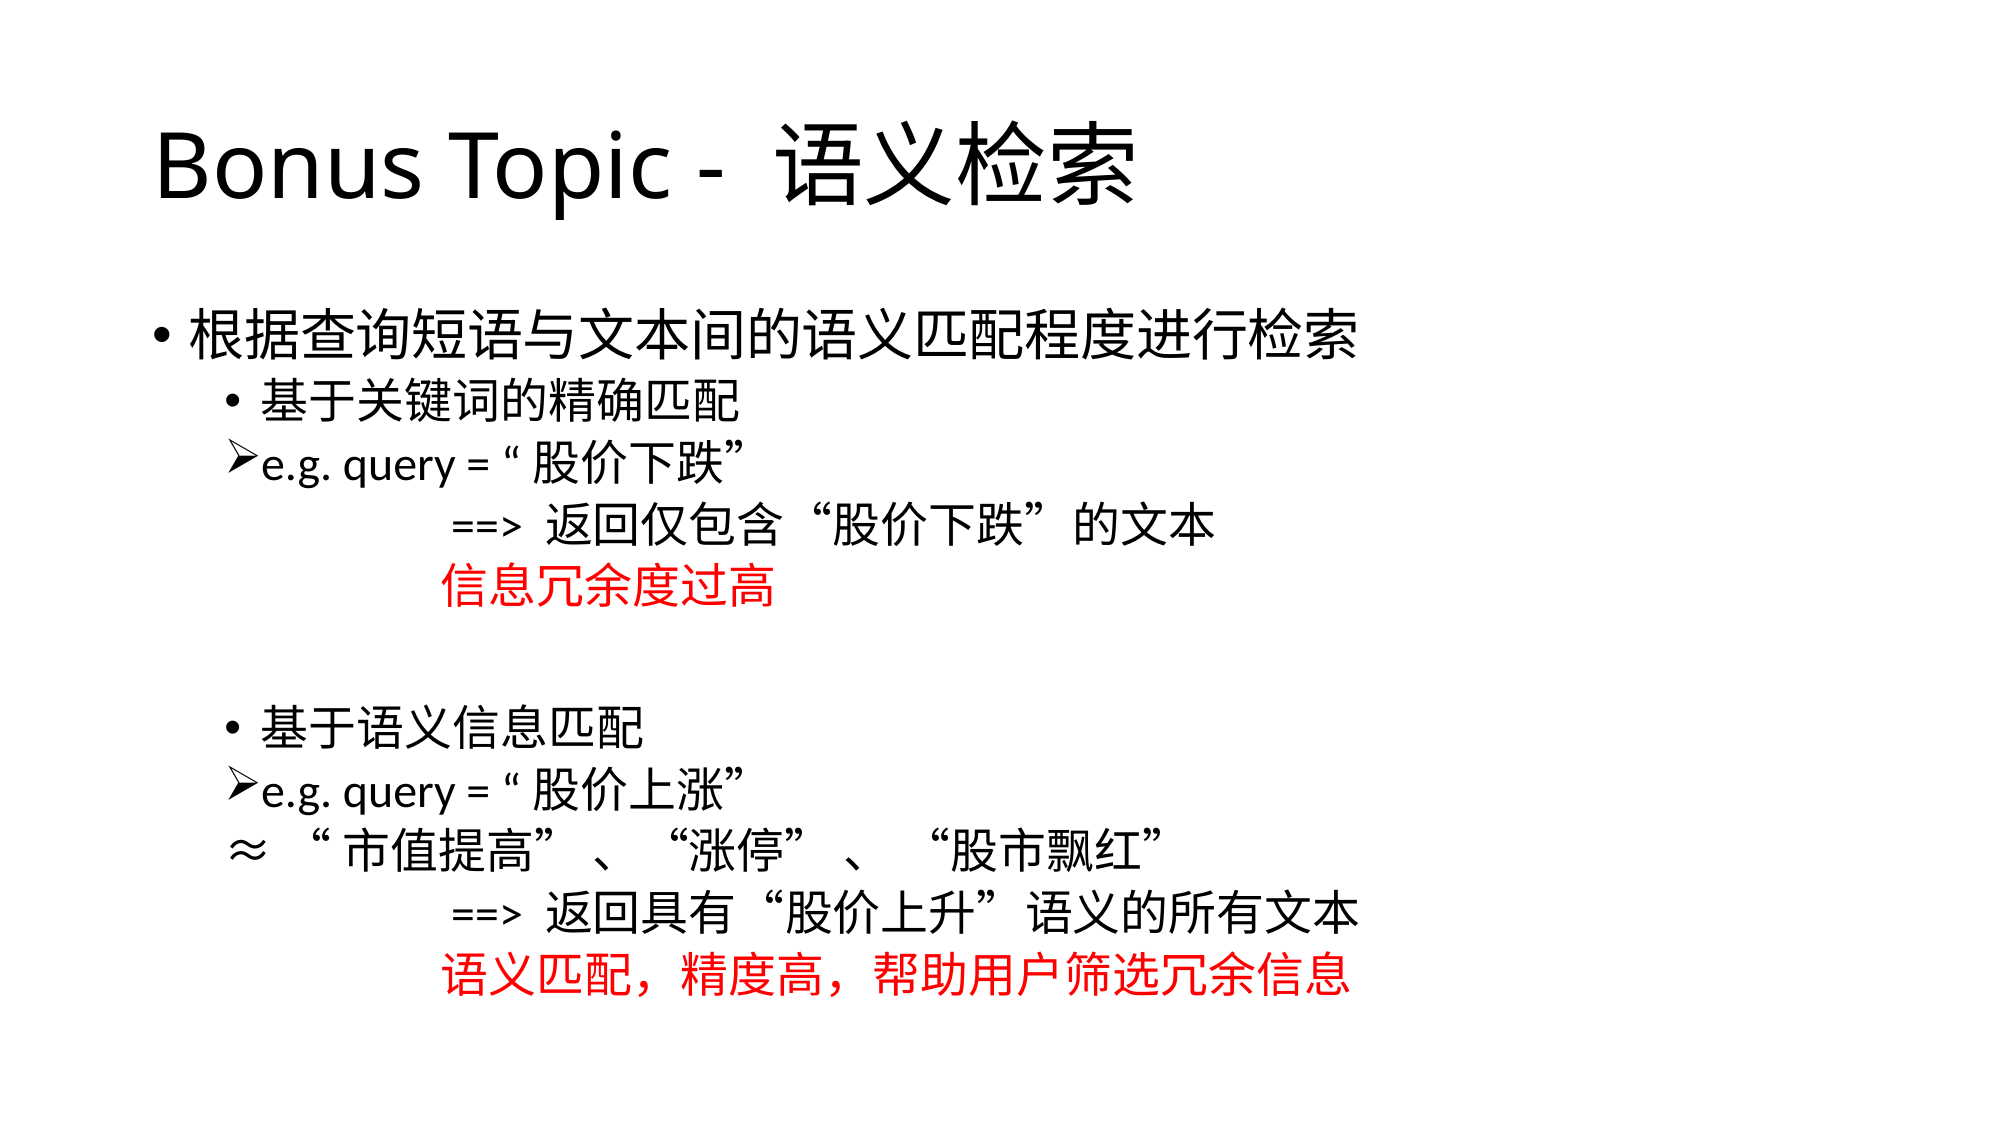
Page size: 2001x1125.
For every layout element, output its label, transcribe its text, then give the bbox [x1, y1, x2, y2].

list 根据查询短语与文本间的语义匹配程度进行检索 基于关键词的精确匹配 e.g. query = “股价下跌” ==> 返回仅包含“股价下跌”的文本 信息冗余度过高 基于语义信息匹配 e.g. query = “股价上涨” ≈ “市值提高” 、“涨停” 、 “股市飘红” ==> 返回具有“股价上升”语义的所有文本 语义匹配，精度高，帮助用户筛选冗余信息 [137, 299, 1863, 1014]
title Bonus Topic - 语义检索 [137, 59, 1863, 278]
